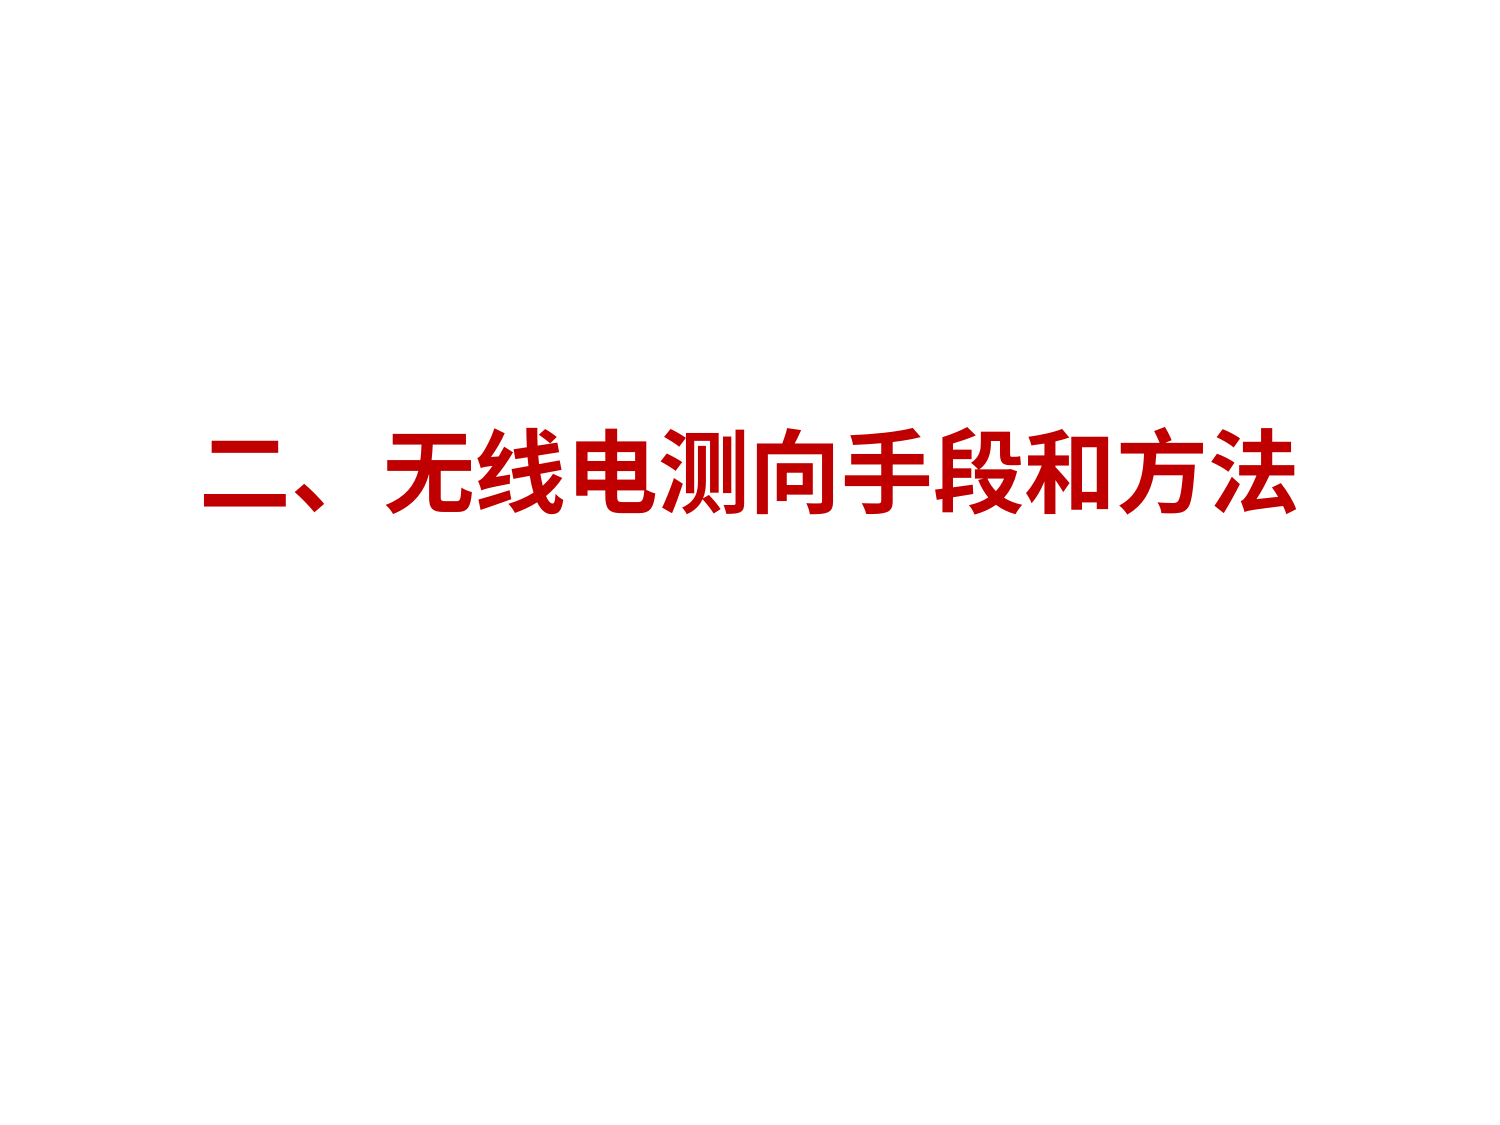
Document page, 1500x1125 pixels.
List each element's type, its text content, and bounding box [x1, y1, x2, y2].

title 二、无线电测向手段和方法 [112, 349, 1388, 591]
